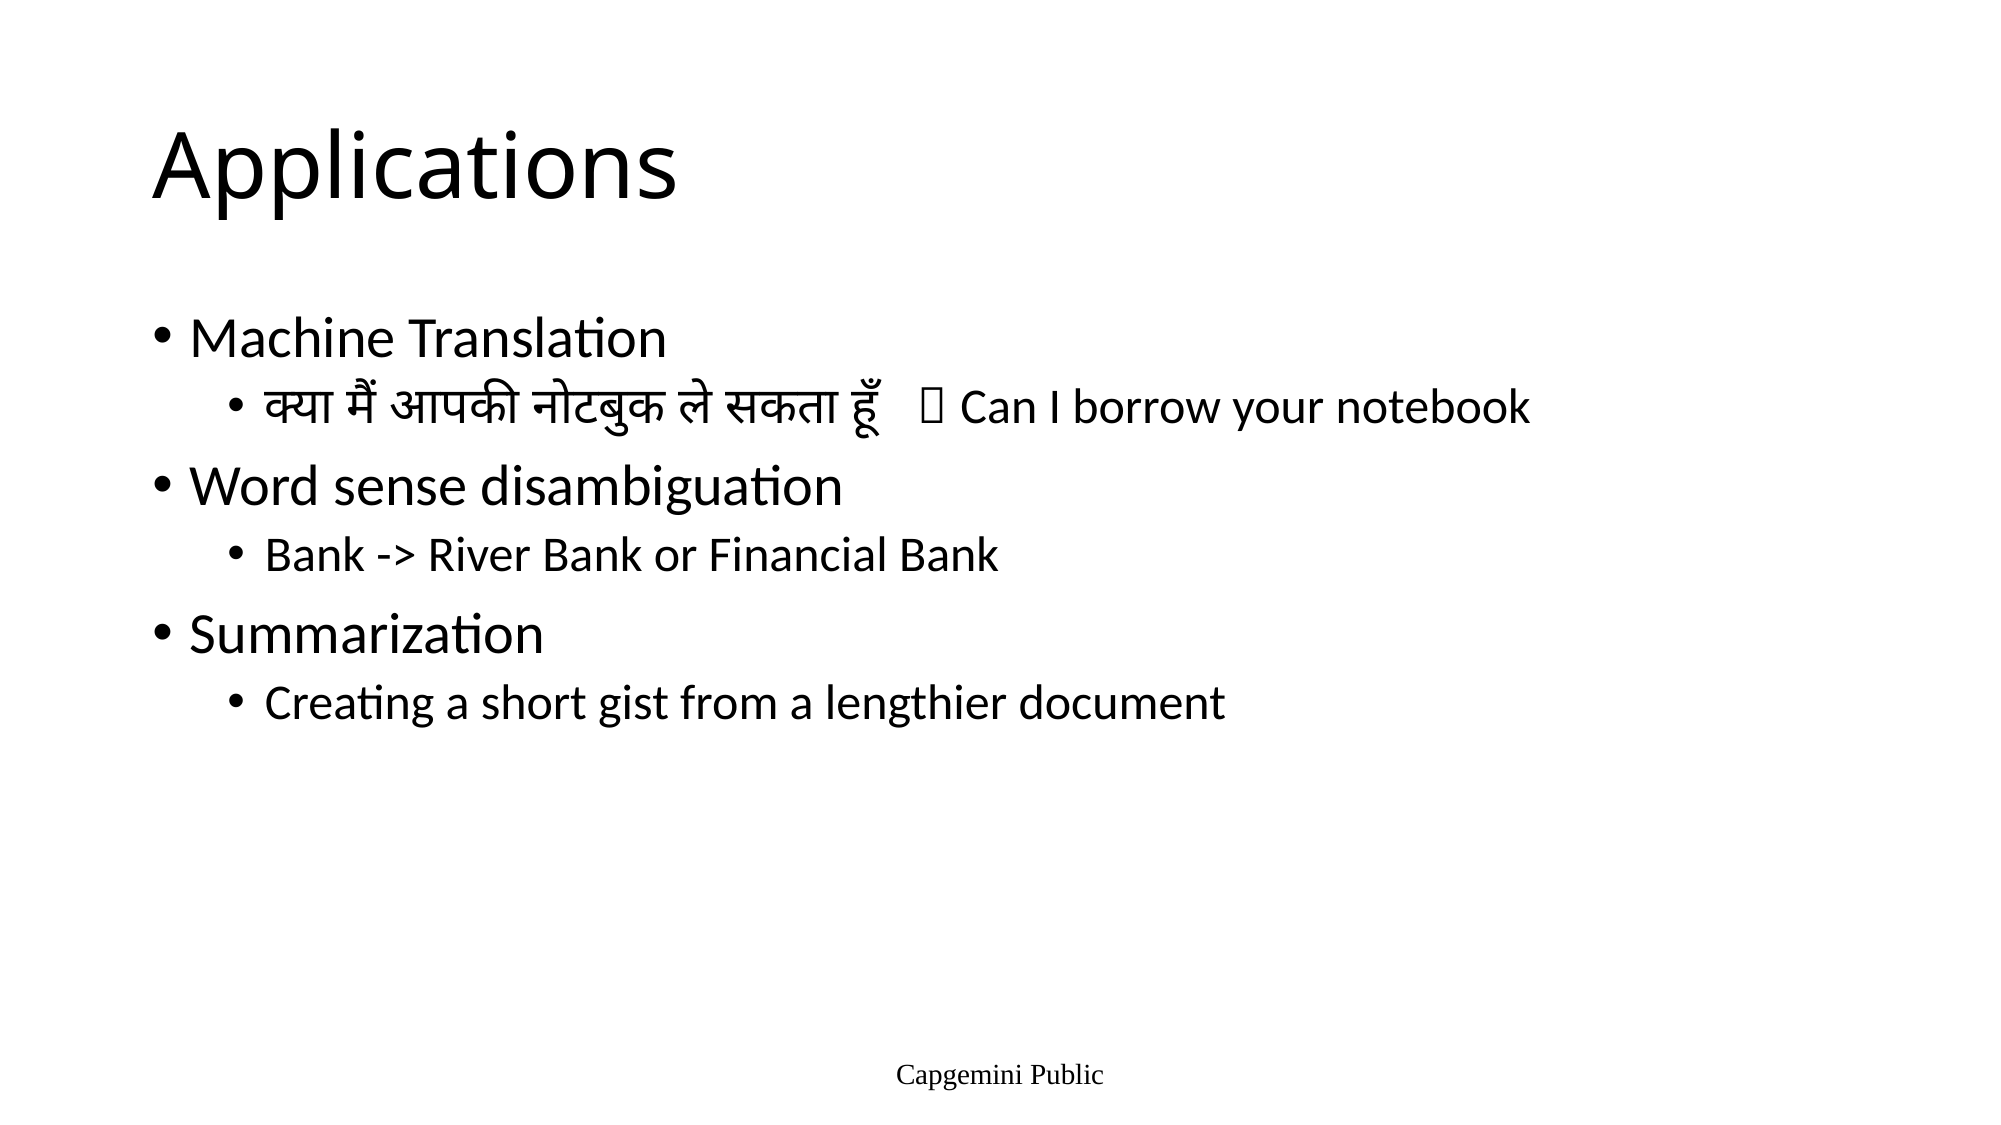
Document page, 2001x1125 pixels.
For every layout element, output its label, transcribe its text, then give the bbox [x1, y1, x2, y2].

list Machine Translation क्या मैं आपकी नोटबुक ले सकता हूँ  Can I borrow your notebook Word sense disambiguation Bank -> River Bank or Financial Bank Summarization Creating a short gist from a lengthier document [137, 299, 1863, 1014]
footer Capgemini Public [662, 1042, 1338, 1103]
title Applications [137, 59, 1863, 278]
